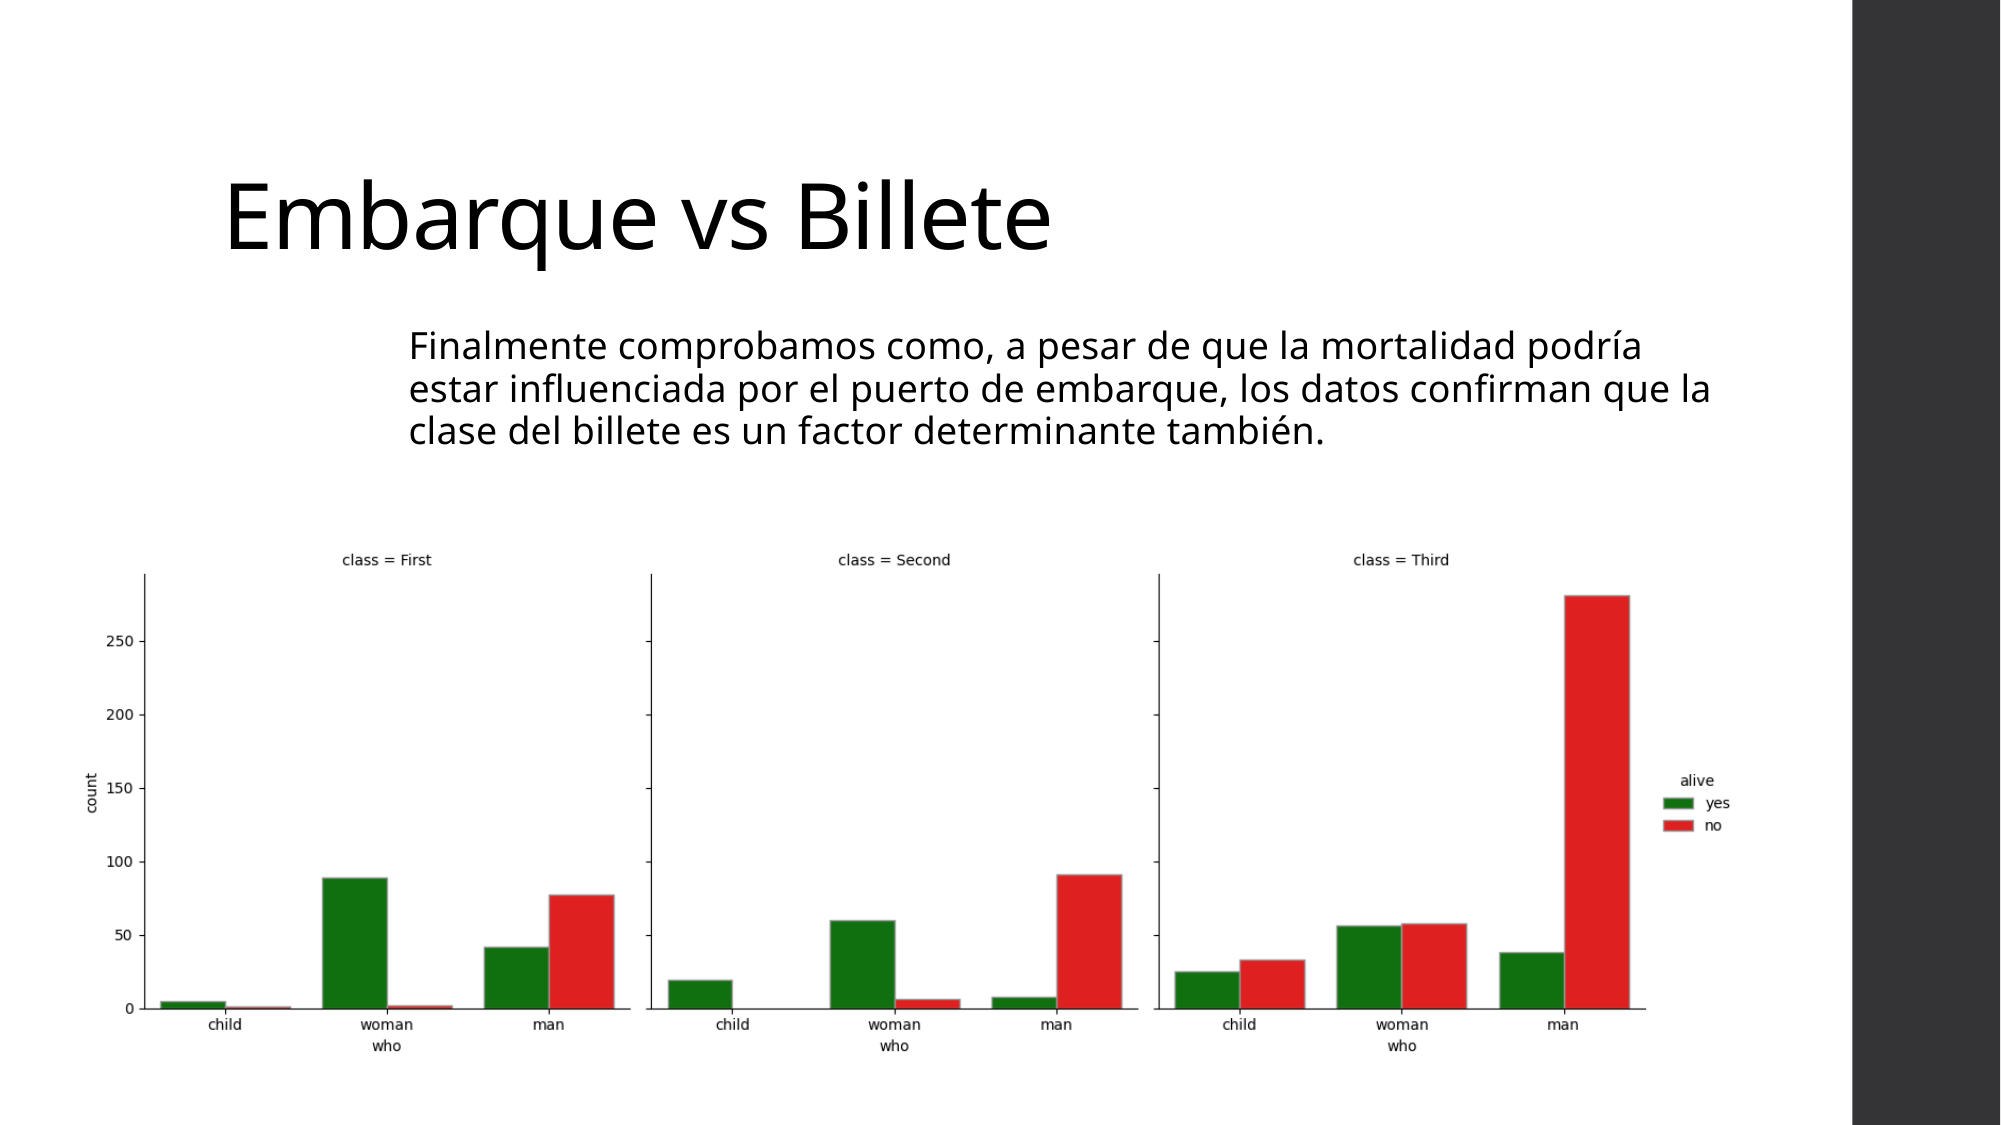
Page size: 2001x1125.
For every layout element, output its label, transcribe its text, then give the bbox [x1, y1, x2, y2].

title Embarque vs Billete [206, 60, 1797, 278]
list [73, 543, 1743, 1066]
text_box Finalmente comprobamos como, a pesar de que la mortalidad podría estar influenciada por el puerto de embarque, los datos confirman que la clase del billete es un factor determinante también. [393, 318, 1743, 466]
